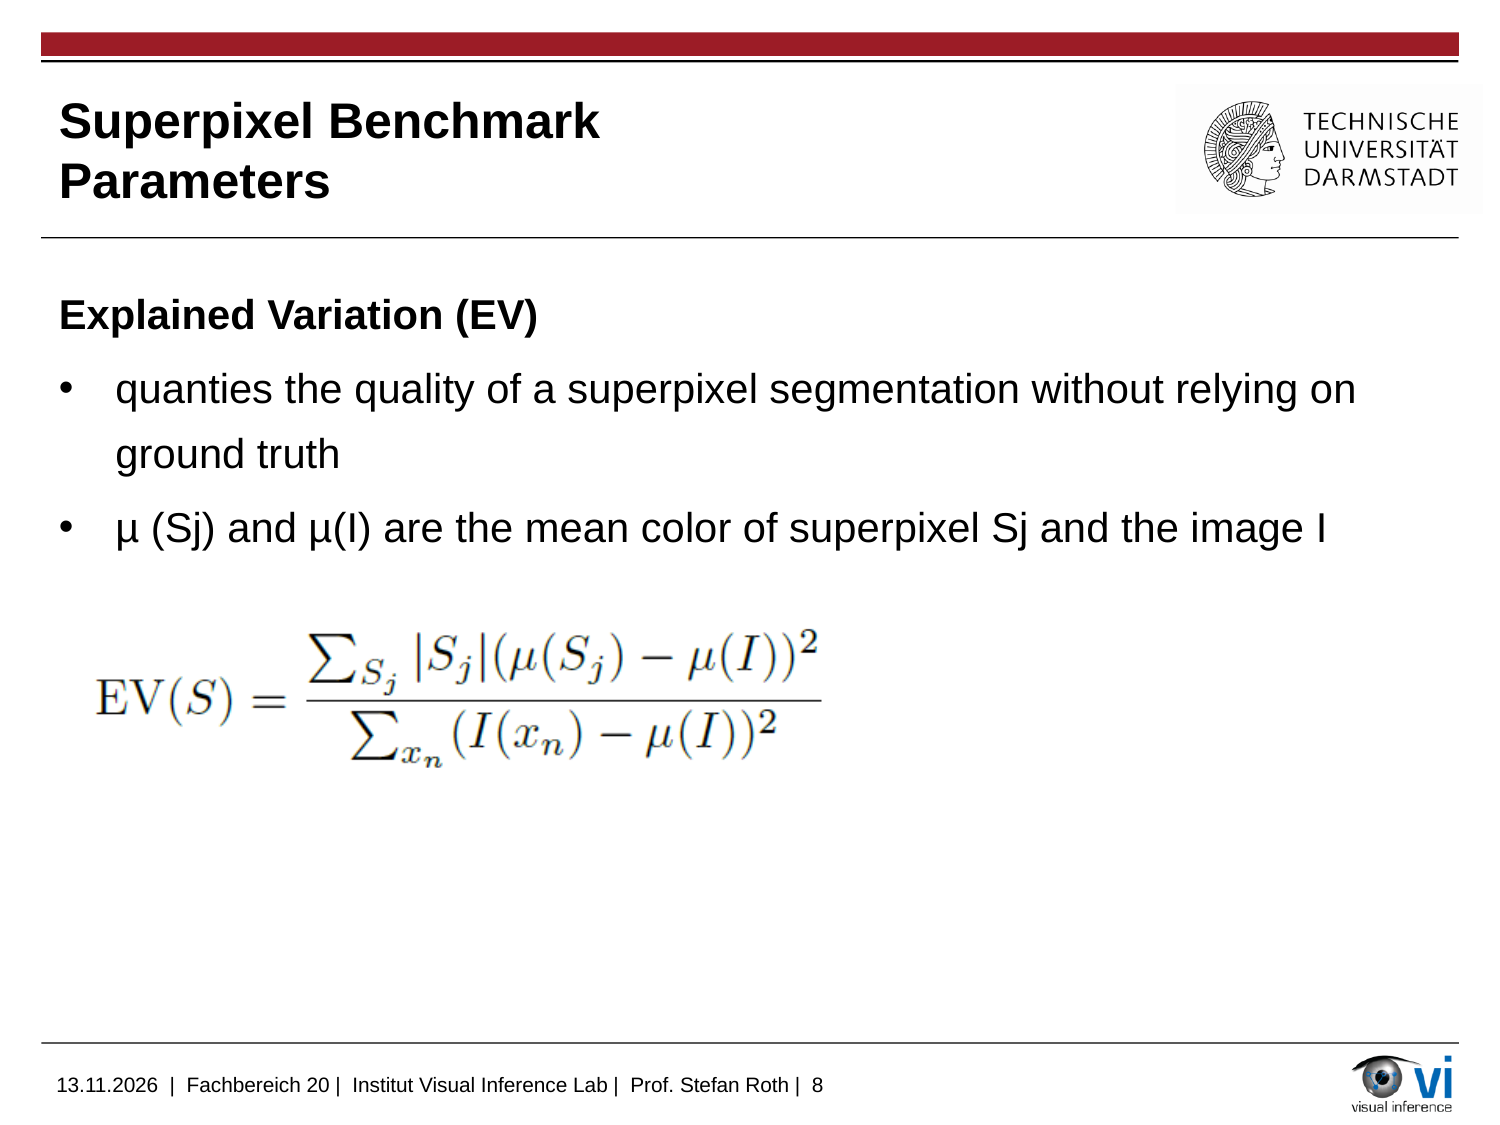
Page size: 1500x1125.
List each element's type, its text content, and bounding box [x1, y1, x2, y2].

list Explained Variation (EV) quanties the quality of a superpixel segmentation without relying on ground truth µ (Sj) and µ(I) are the mean color of superpixel Sj and the image I [58, 265, 1459, 1001]
picture [1351, 1055, 1500, 1112]
picture [1175, 84, 1483, 214]
title Superpixel Benchmark Parameters [58, 79, 1149, 218]
picture [64, 609, 839, 790]
